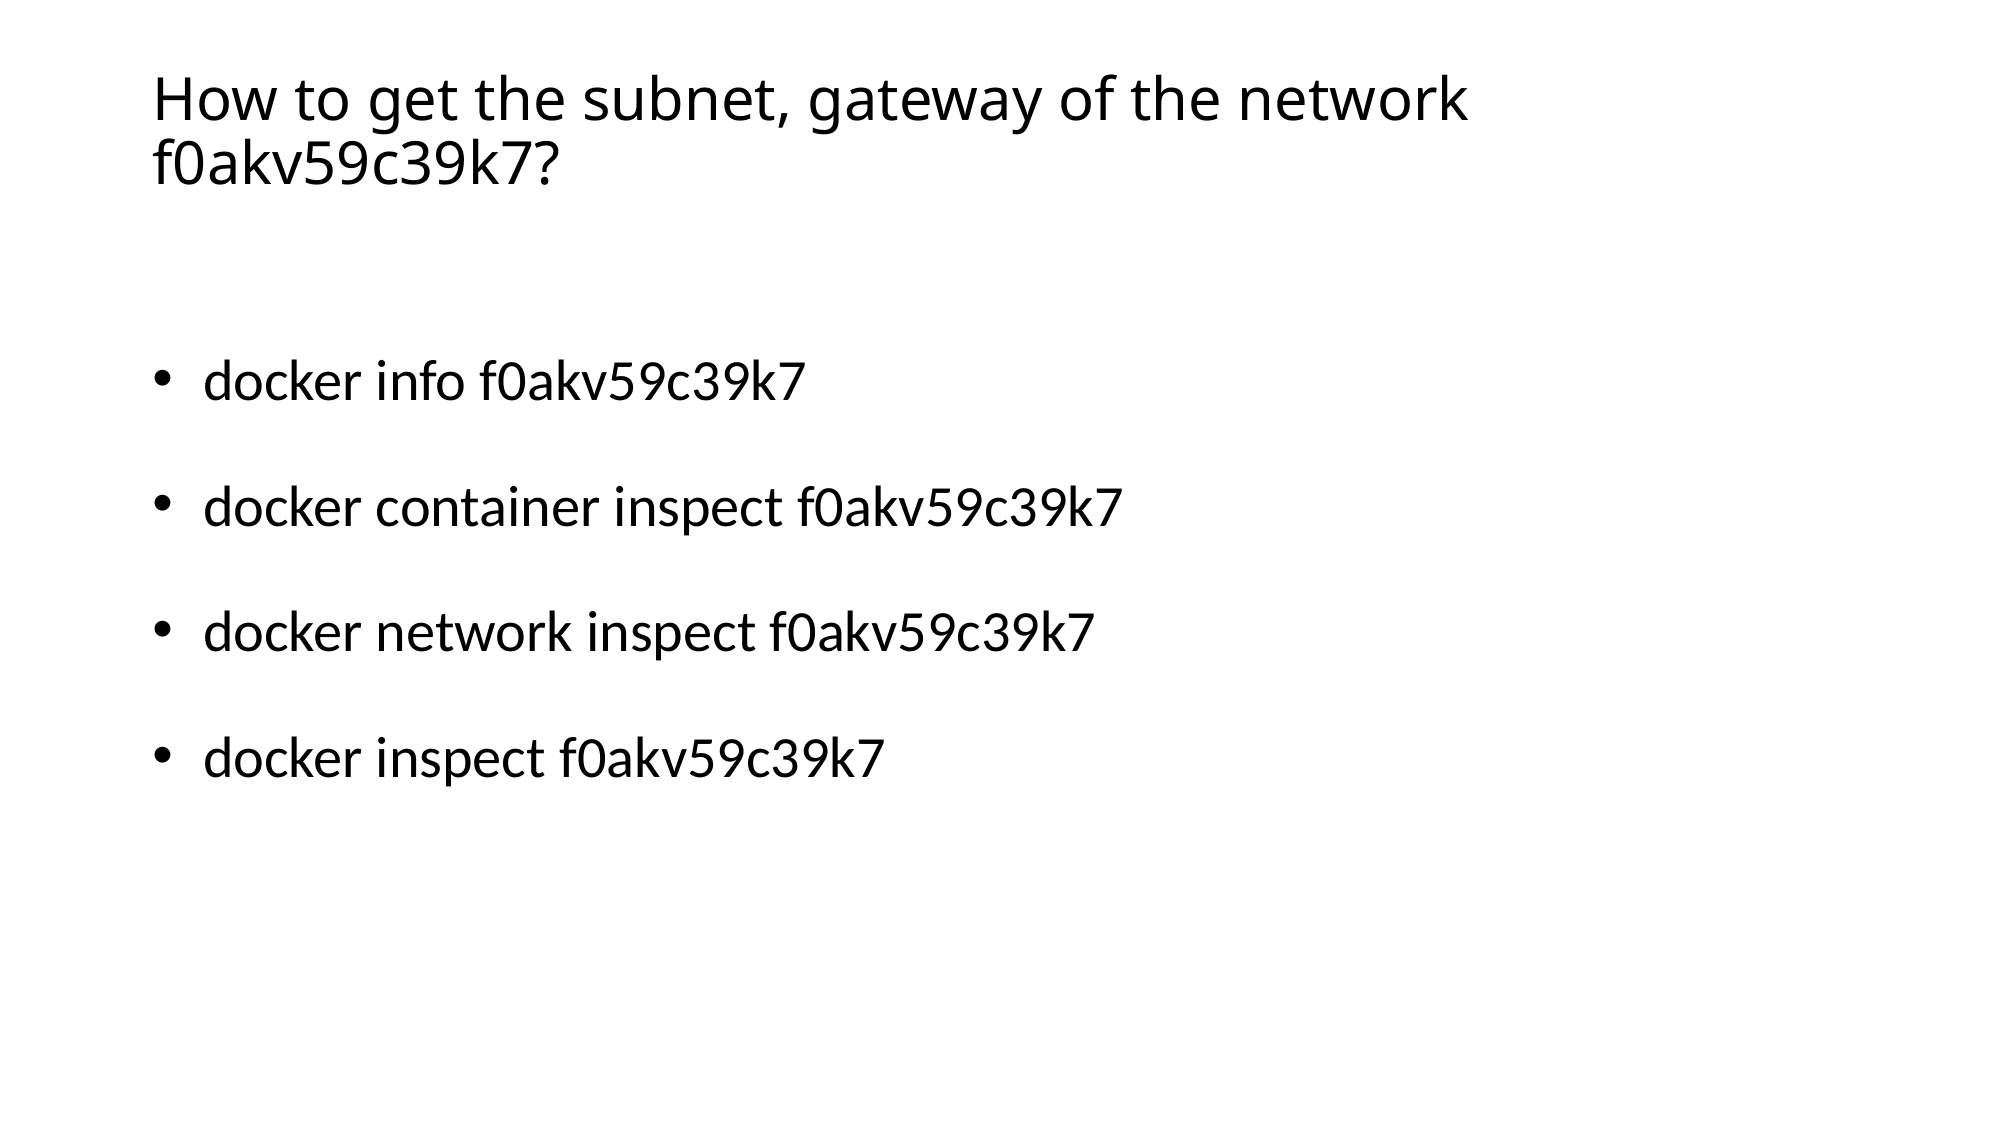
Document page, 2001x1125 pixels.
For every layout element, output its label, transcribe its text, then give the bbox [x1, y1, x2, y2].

title How to get the subnet, gateway of the network f0akv59c39k7? [137, 59, 1863, 278]
list docker info f0akv59c39k7 docker container inspect f0akv59c39k7 docker network inspect f0akv59c39k7 docker inspect f0akv59c39k7 [137, 299, 1863, 1014]
